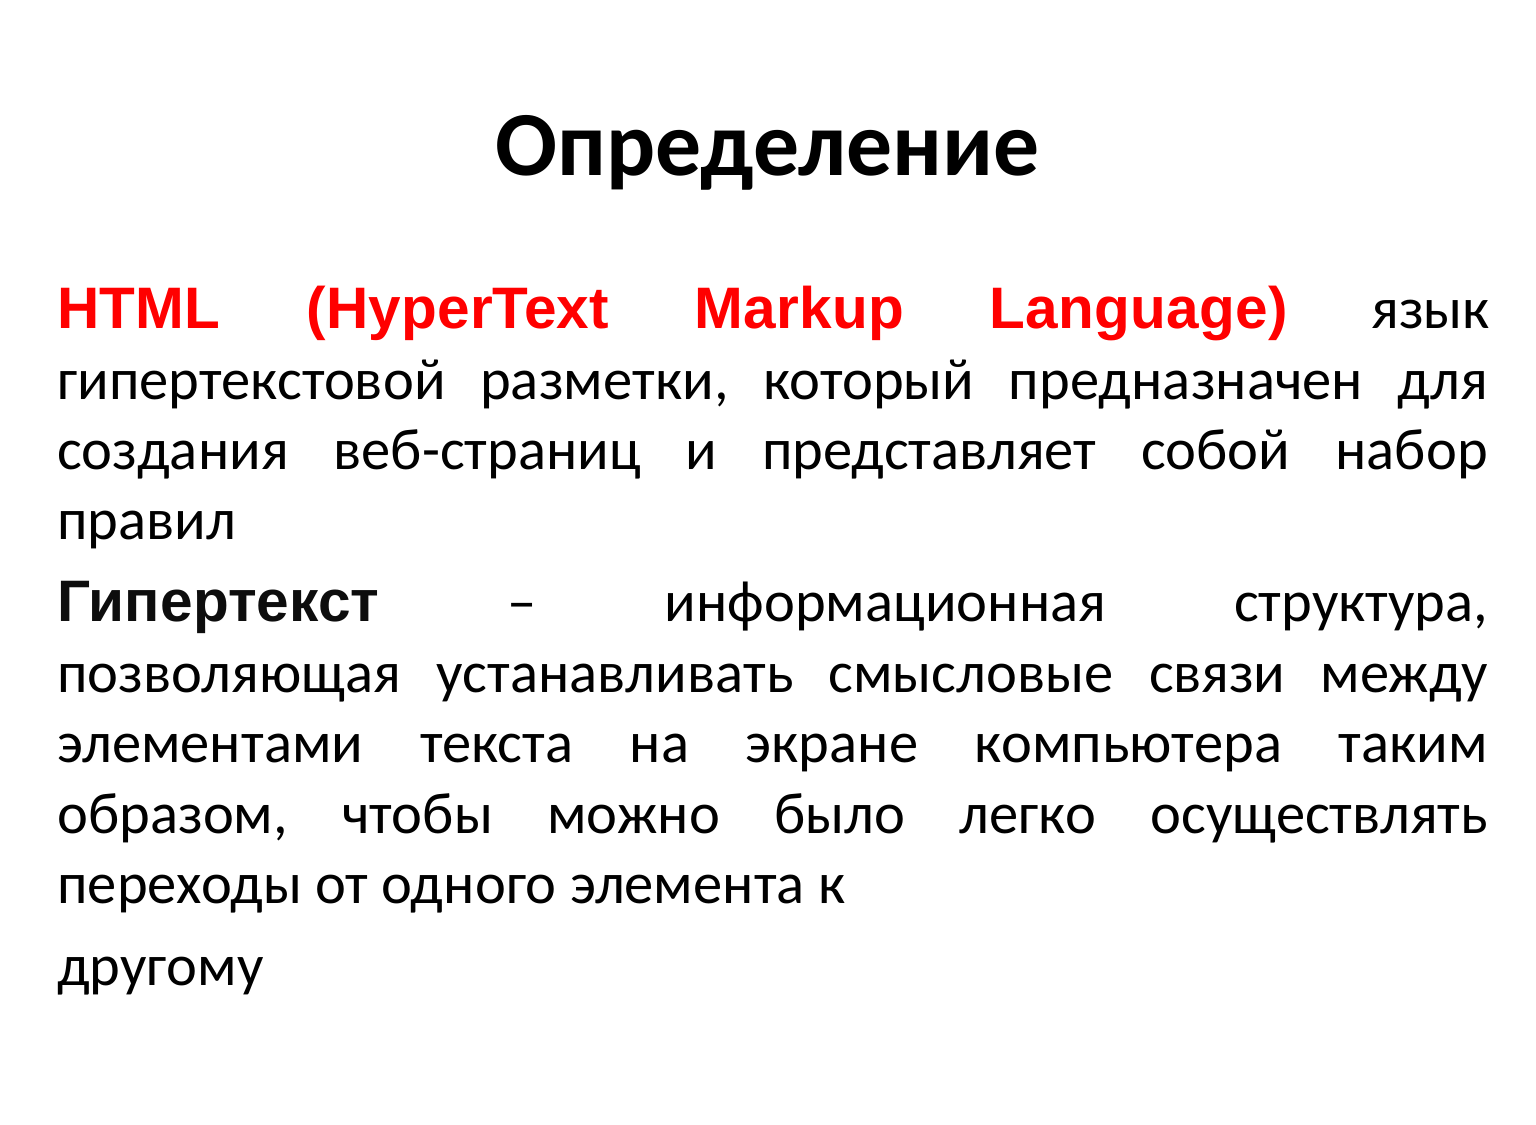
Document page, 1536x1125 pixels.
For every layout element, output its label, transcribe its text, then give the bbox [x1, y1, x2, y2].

title Определение [76, 45, 1459, 233]
list HTML (HyperText Markup Language) язык гипертекстовой разметки, который предназначен для создания веб-страниц и представляет собой набор правил Гипертекст – информационная структура, позволяющая устанавливать смысловые связи между элементами текста на экране компьютера таким образом, чтобы можно было легко осуществлять переходы от одного элемента к другому [42, 262, 1506, 1005]
